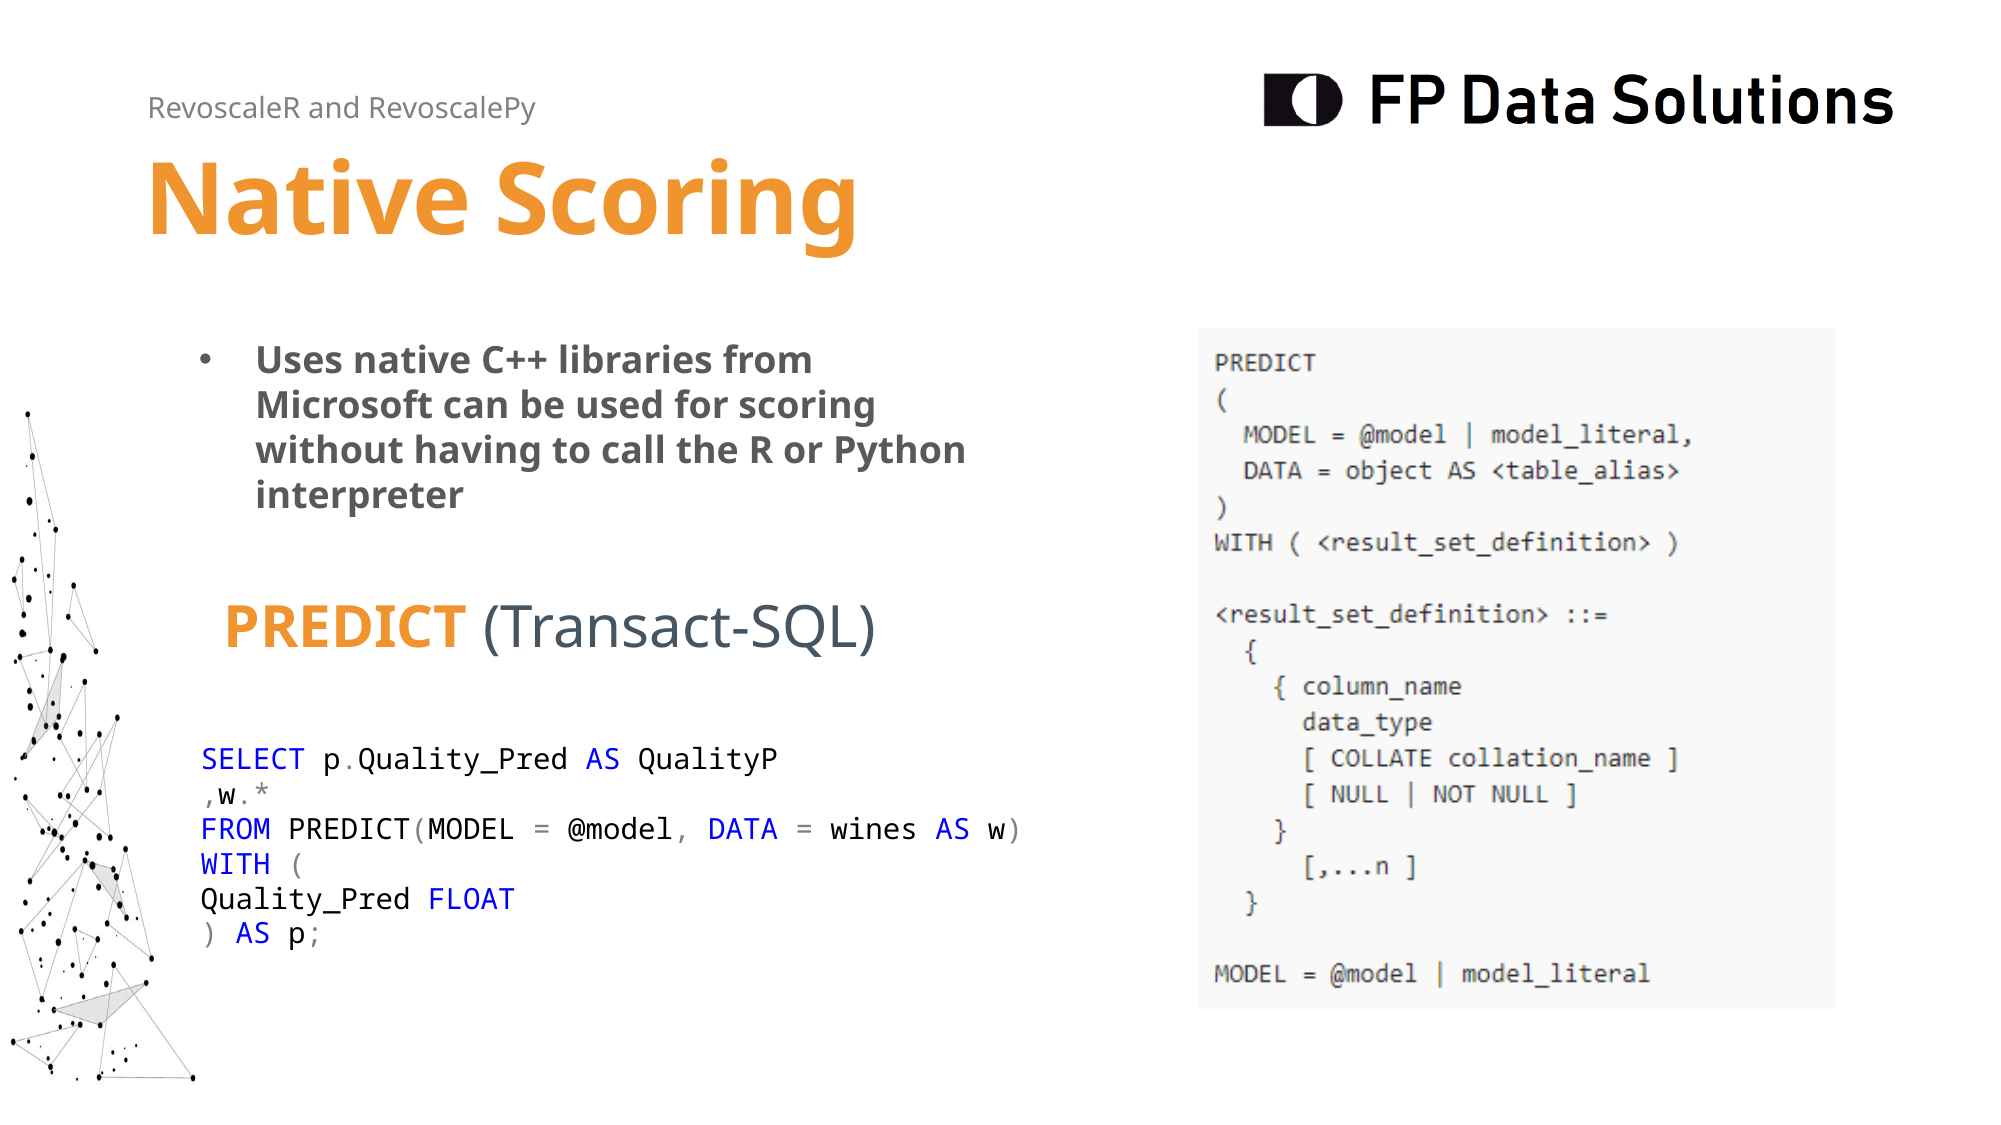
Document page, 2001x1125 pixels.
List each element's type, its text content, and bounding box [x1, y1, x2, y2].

text_box SELECT p.Quality_Pred AS QualityP ,w.* FROM PREDICT(MODEL = @model, DATA = wines AS w) WITH ( Quality_Pred FLOAT ) AS p; [185, 732, 1143, 958]
picture [0, 398, 205, 1093]
picture [1257, 64, 1898, 133]
list Native Scoring [129, 140, 894, 298]
picture [1197, 328, 1836, 1009]
text_box PREDICT (Transact-SQL) [209, 589, 891, 668]
text_box Uses native C++ libraries from Microsoft can be used for scoring without having to call the R or Python interpreter [146, 328, 1000, 524]
